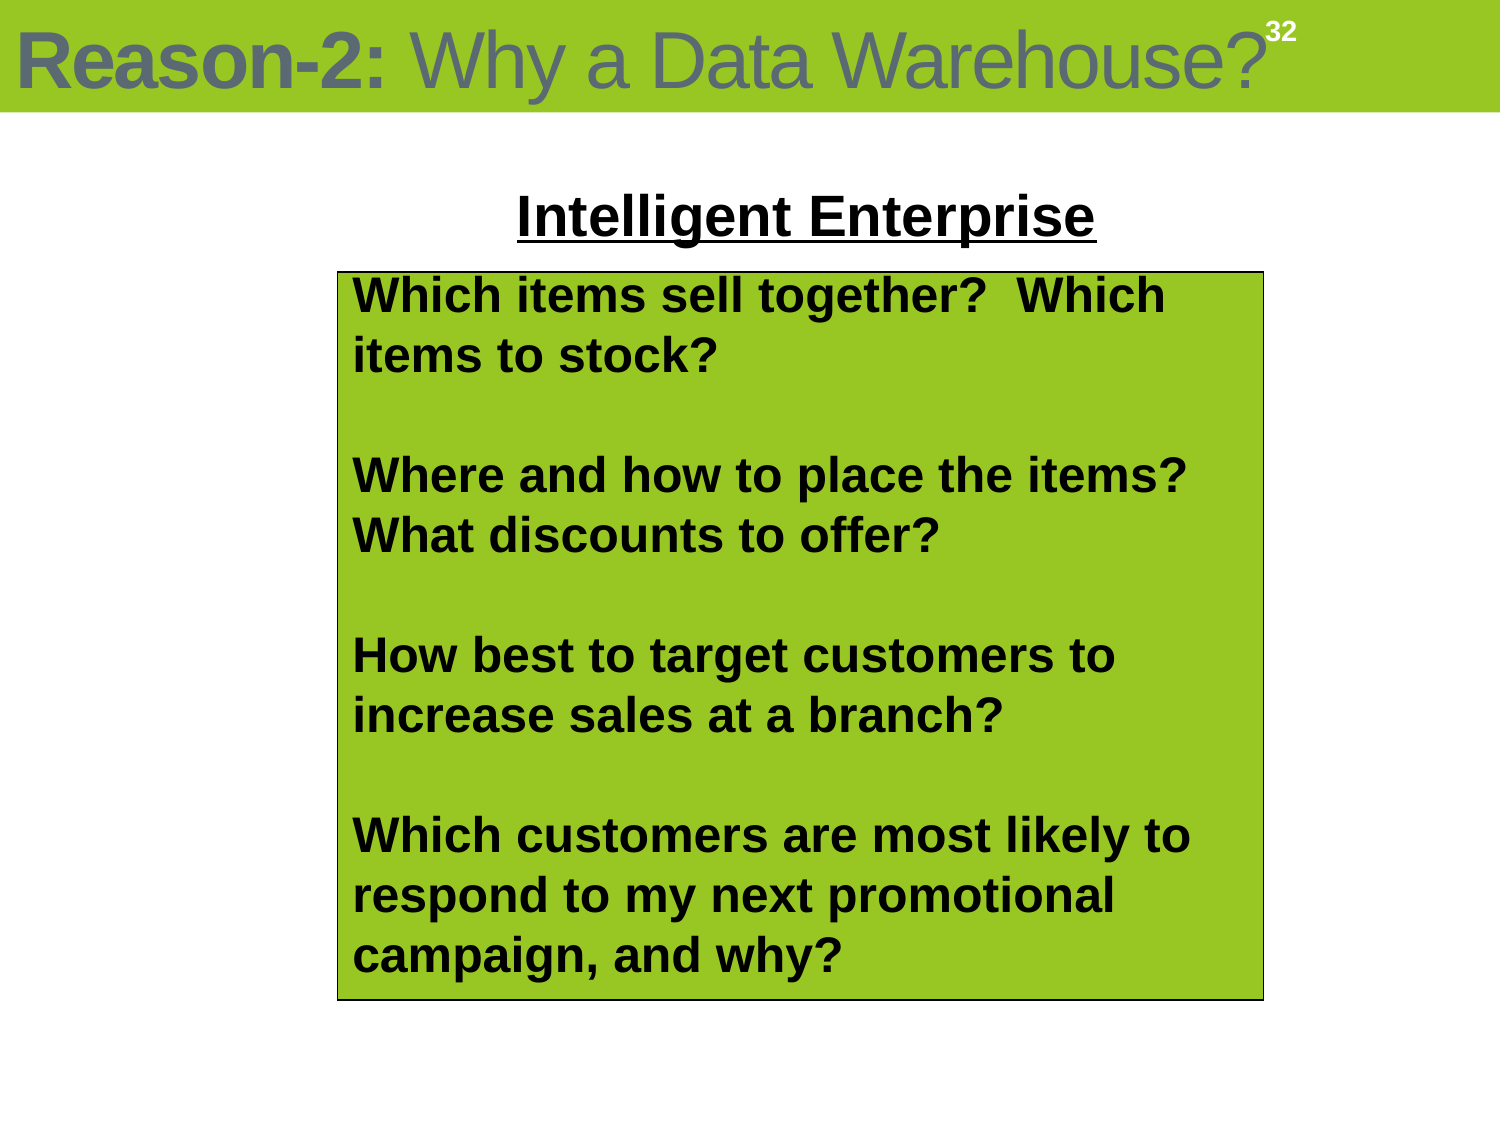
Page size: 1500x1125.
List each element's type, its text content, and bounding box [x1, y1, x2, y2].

title Reason-2: Why a Data Warehouse? [0, 0, 1500, 113]
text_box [337, 170, 1313, 1001]
slide_number 32 [1250, 3, 1425, 57]
